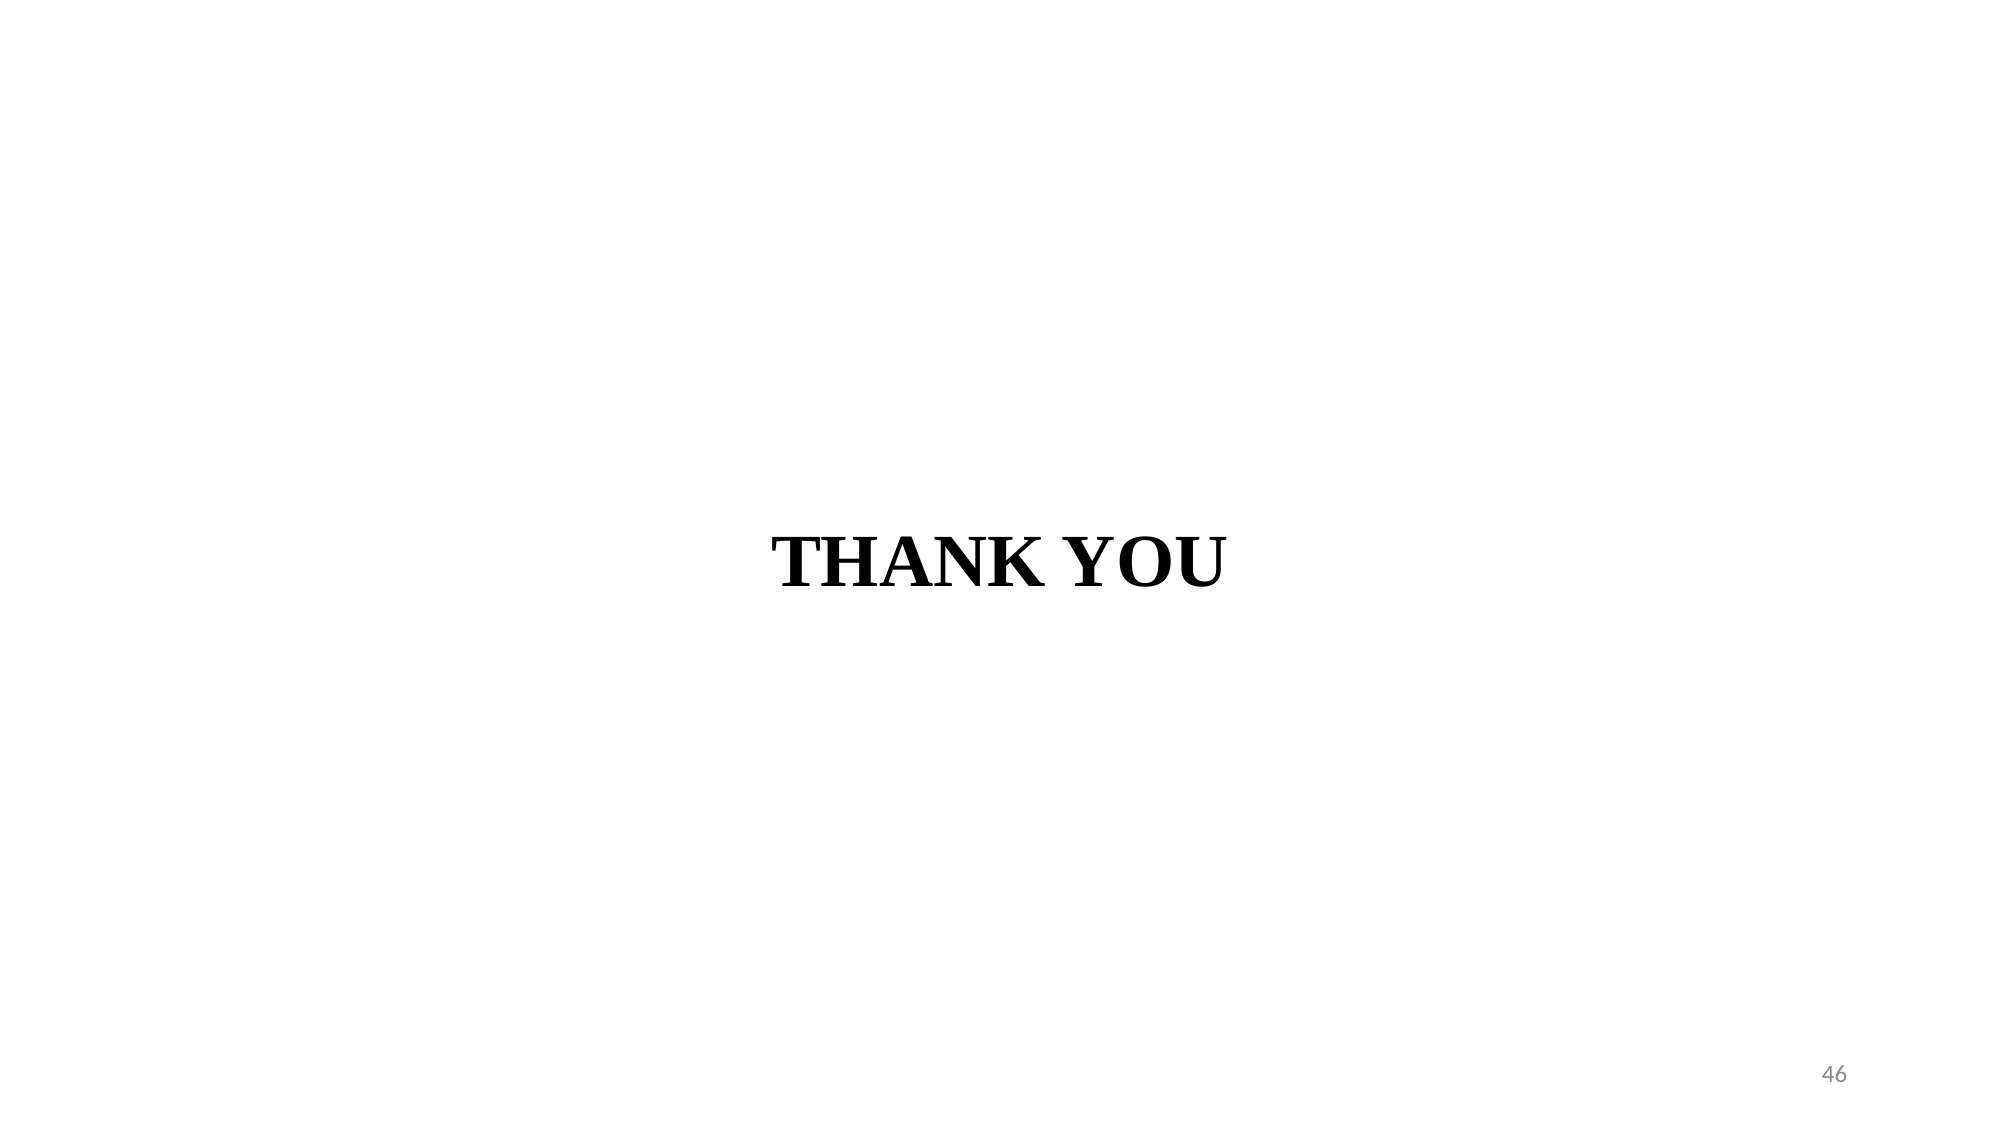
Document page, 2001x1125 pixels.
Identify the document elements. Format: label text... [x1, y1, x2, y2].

slide_number 46 [1412, 1042, 1863, 1103]
title THANK YOU [0, 463, 2000, 662]
